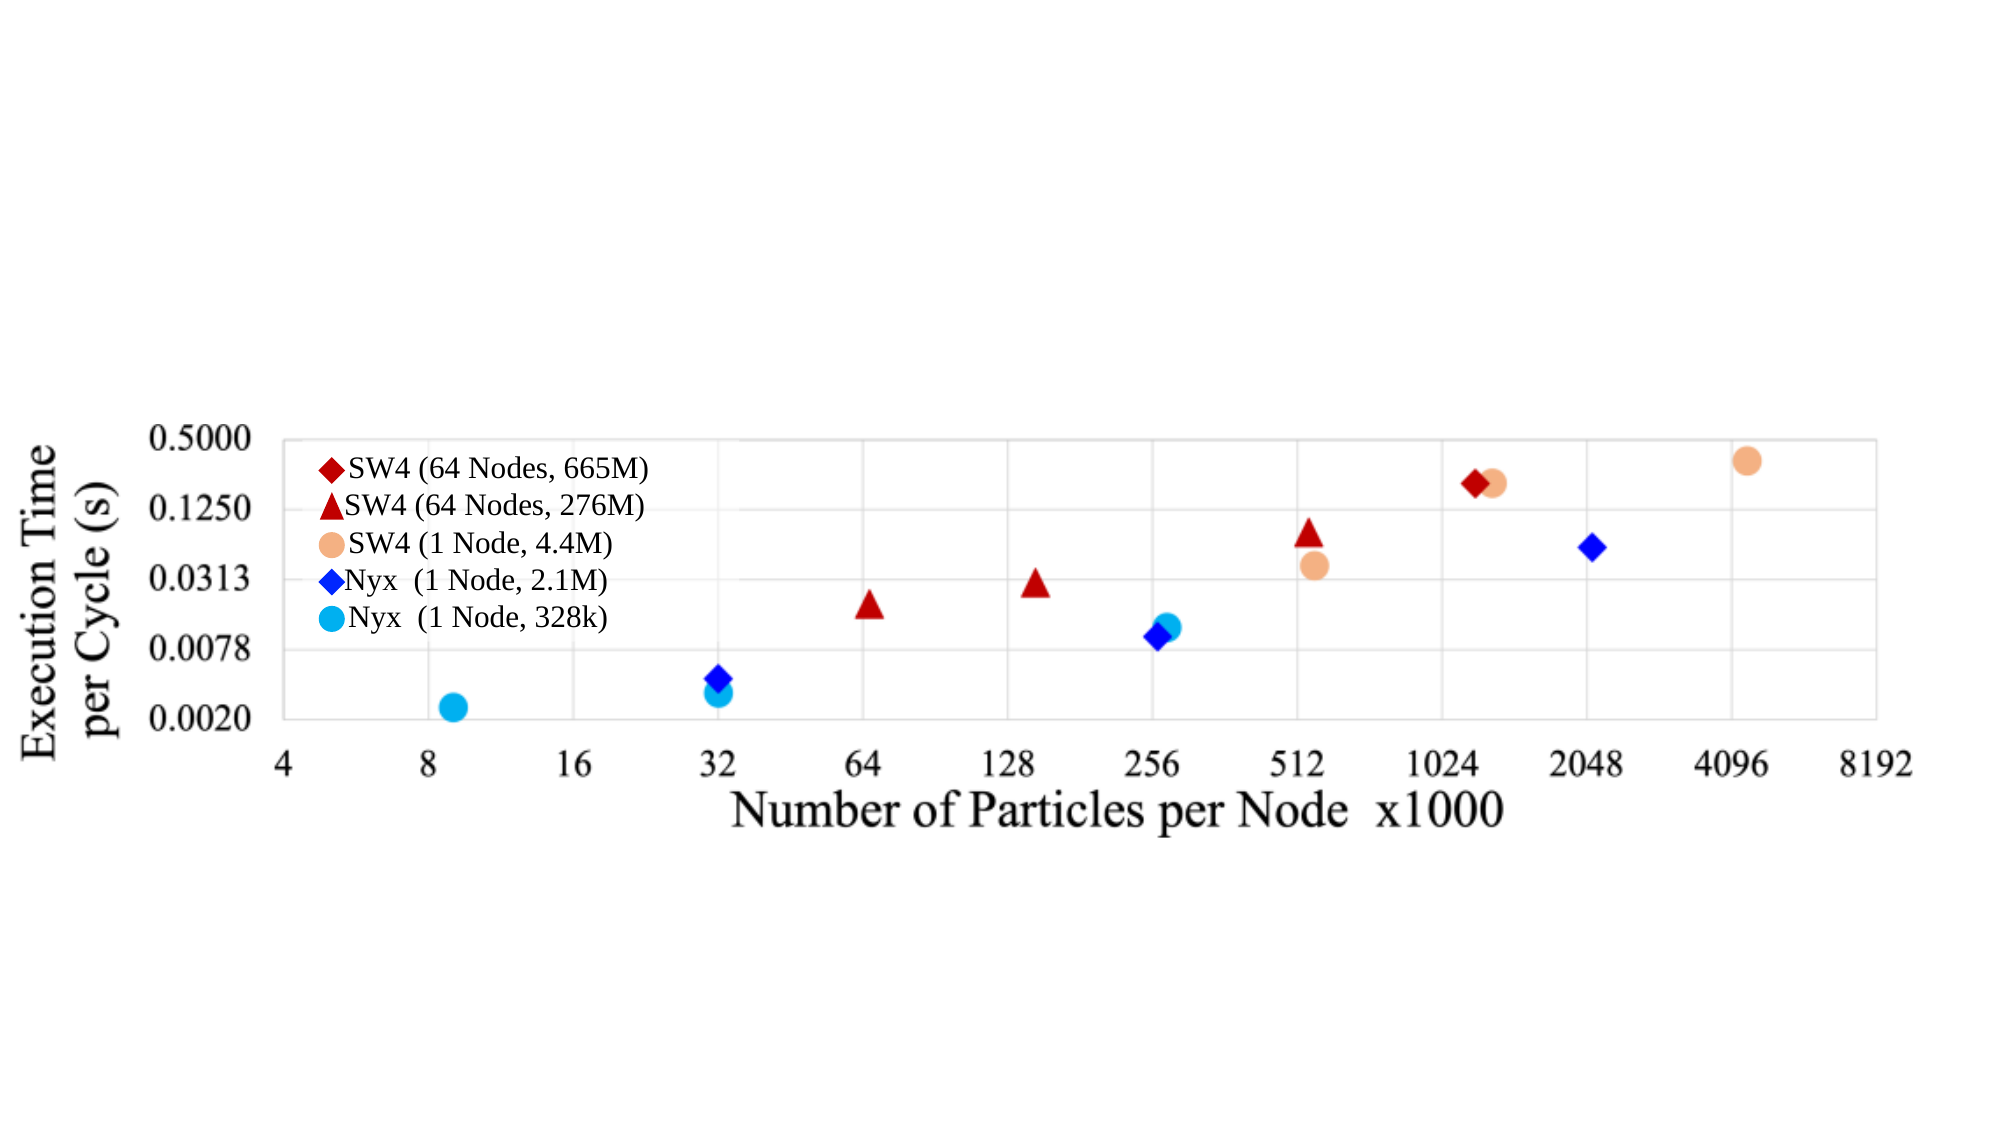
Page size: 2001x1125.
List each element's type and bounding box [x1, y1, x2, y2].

picture [0, 424, 1975, 838]
